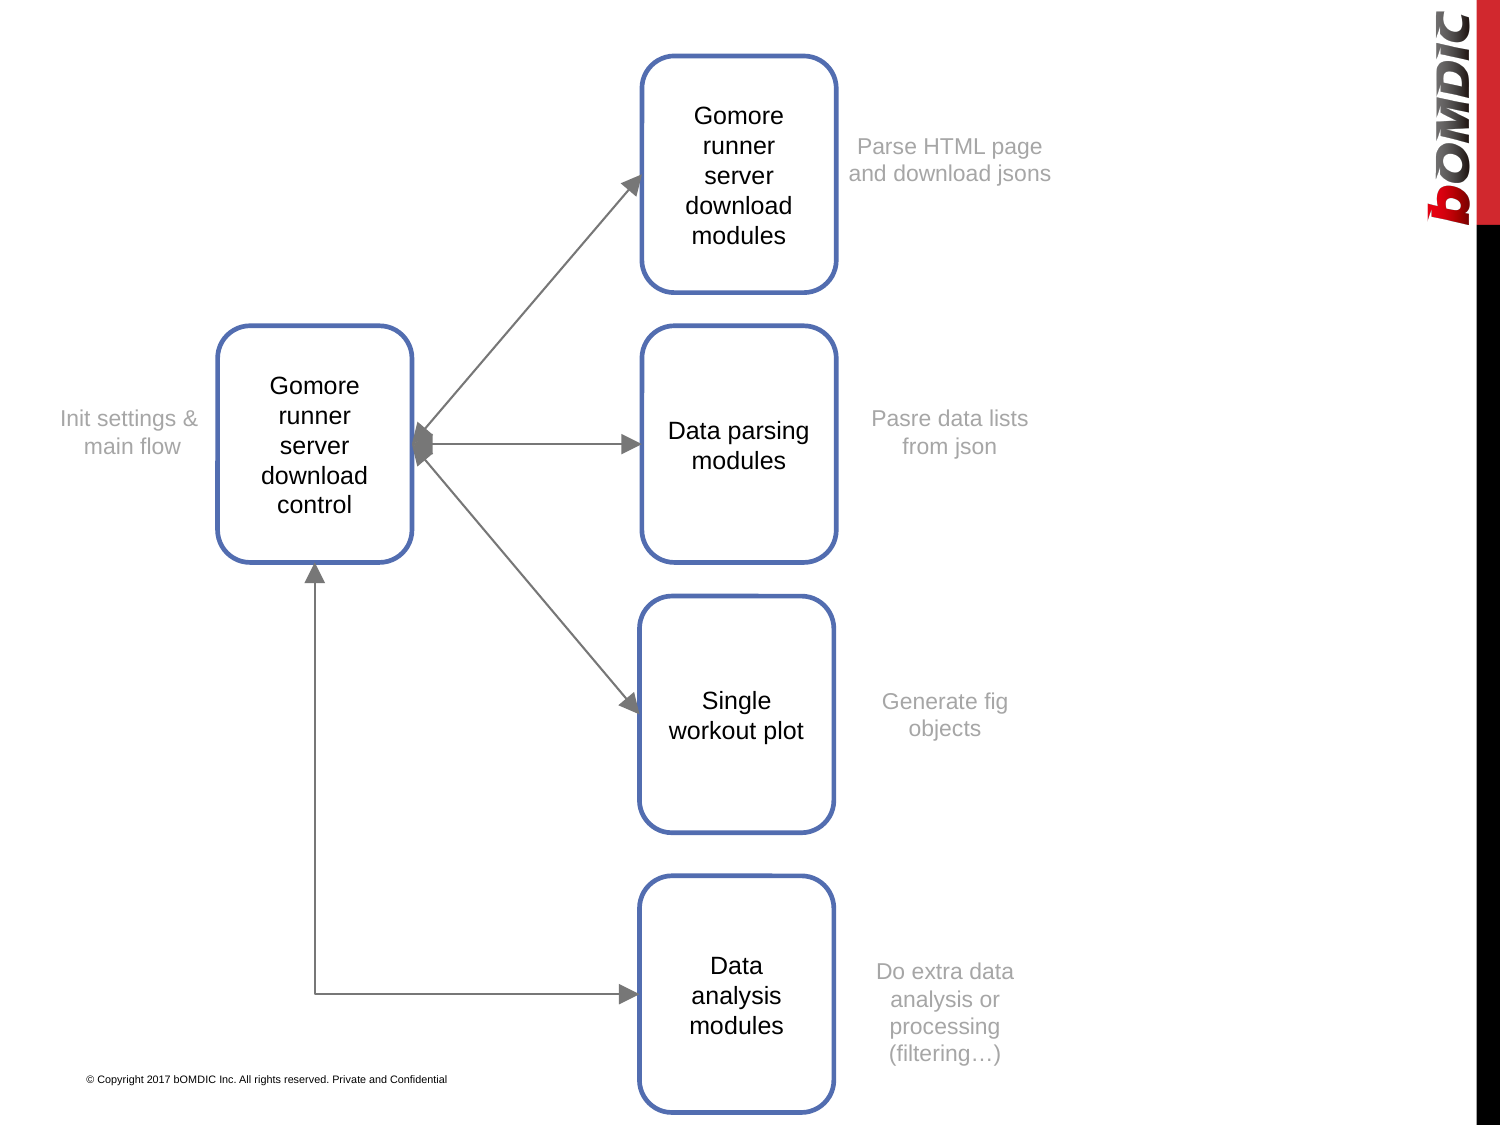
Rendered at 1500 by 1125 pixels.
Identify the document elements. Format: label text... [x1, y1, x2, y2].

text_box Gomore runner server download control [215, 323, 410, 565]
text_box Init settings & main flow [45, 396, 220, 467]
text_box Data analysis modules [637, 873, 837, 1115]
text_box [411, 443, 640, 610]
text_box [260, 615, 694, 942]
text_box Pasre data lists from json [833, 396, 1067, 467]
text_box Parse HTML page and download jsons [833, 124, 1067, 194]
picture [1428, 12, 1472, 225]
text_box Gomore runner server download modules [639, 53, 839, 295]
text_box Do extra data analysis or processing (filtering…) [829, 949, 1062, 1074]
text_box Single workout plot [647, 593, 837, 836]
text_box Generate fig objects [829, 679, 1062, 749]
text_box Data parsing modules [647, 323, 839, 565]
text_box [411, 173, 643, 441]
